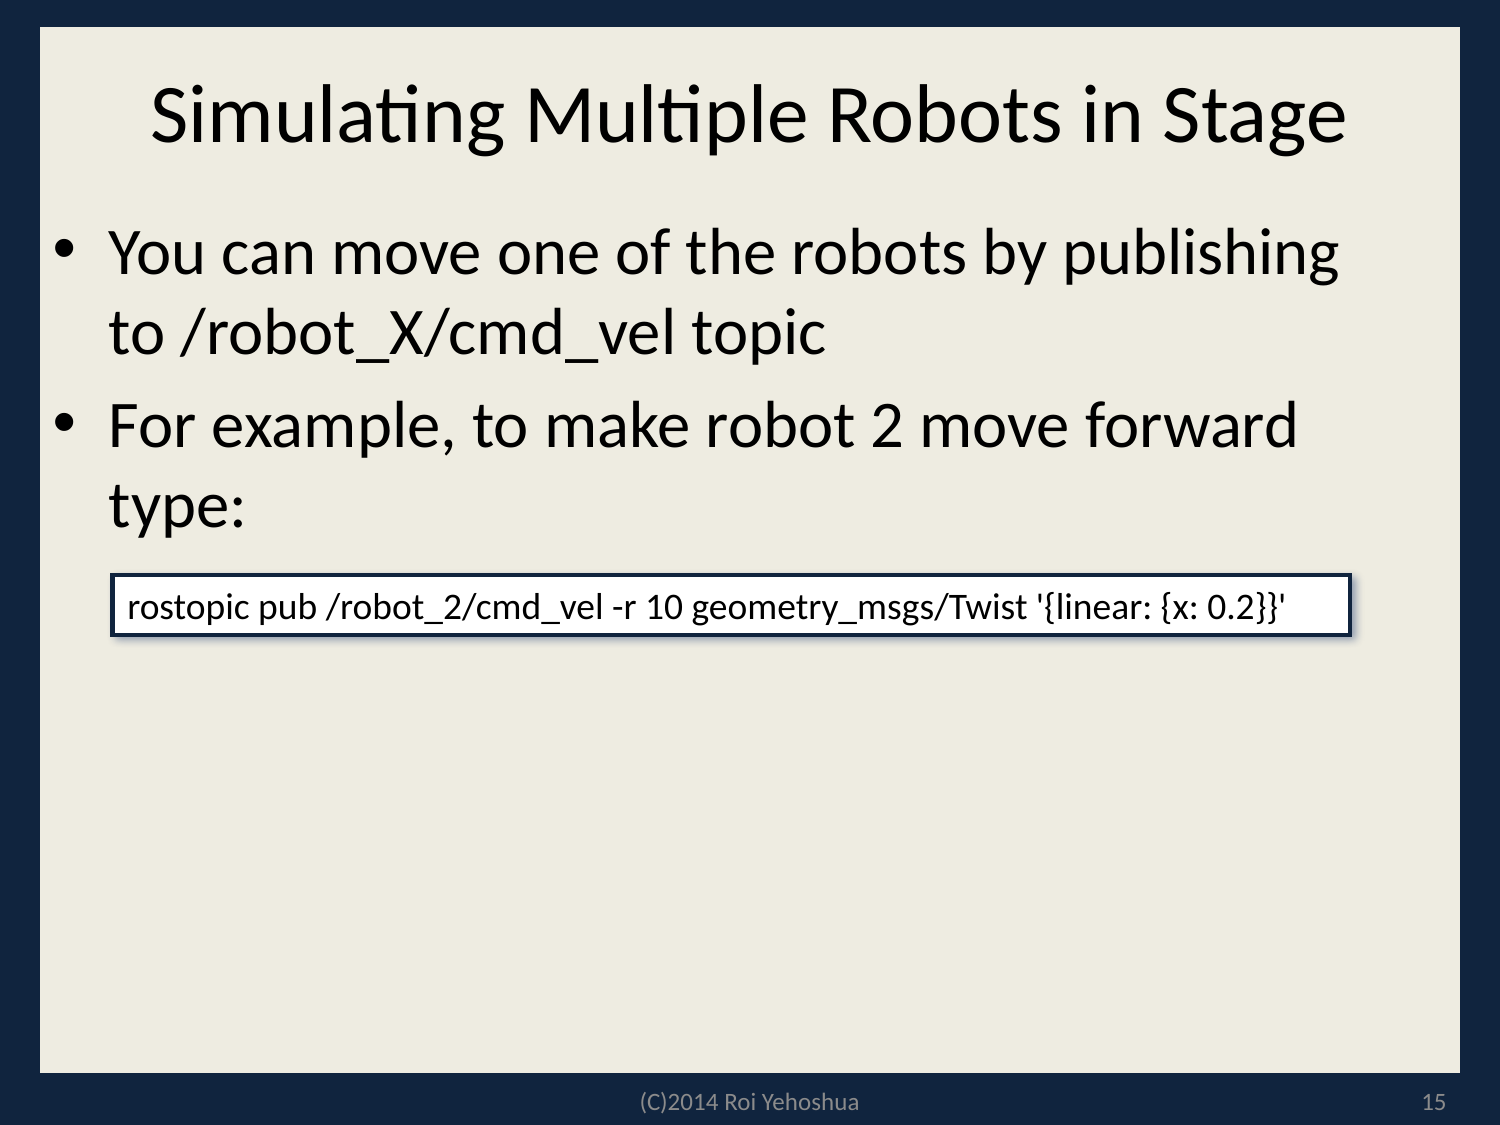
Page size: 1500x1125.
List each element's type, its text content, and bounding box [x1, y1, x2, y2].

list You can move one of the robots by publishing to /robot_X/cmd_vel topic For example, to make robot 2 move forward type: [37, 200, 1463, 1080]
title Simulating Multiple Robots in Stage [37, 31, 1463, 188]
slide_number 15 [1111, 1074, 1462, 1125]
footer (C)2014 Roi Yehoshua [512, 1074, 988, 1125]
text_box rostopic pub /robot_2/cmd_vel -r 10 geometry_msgs/Twist '{linear: {x: 0.2}}' [112, 574, 1350, 635]
